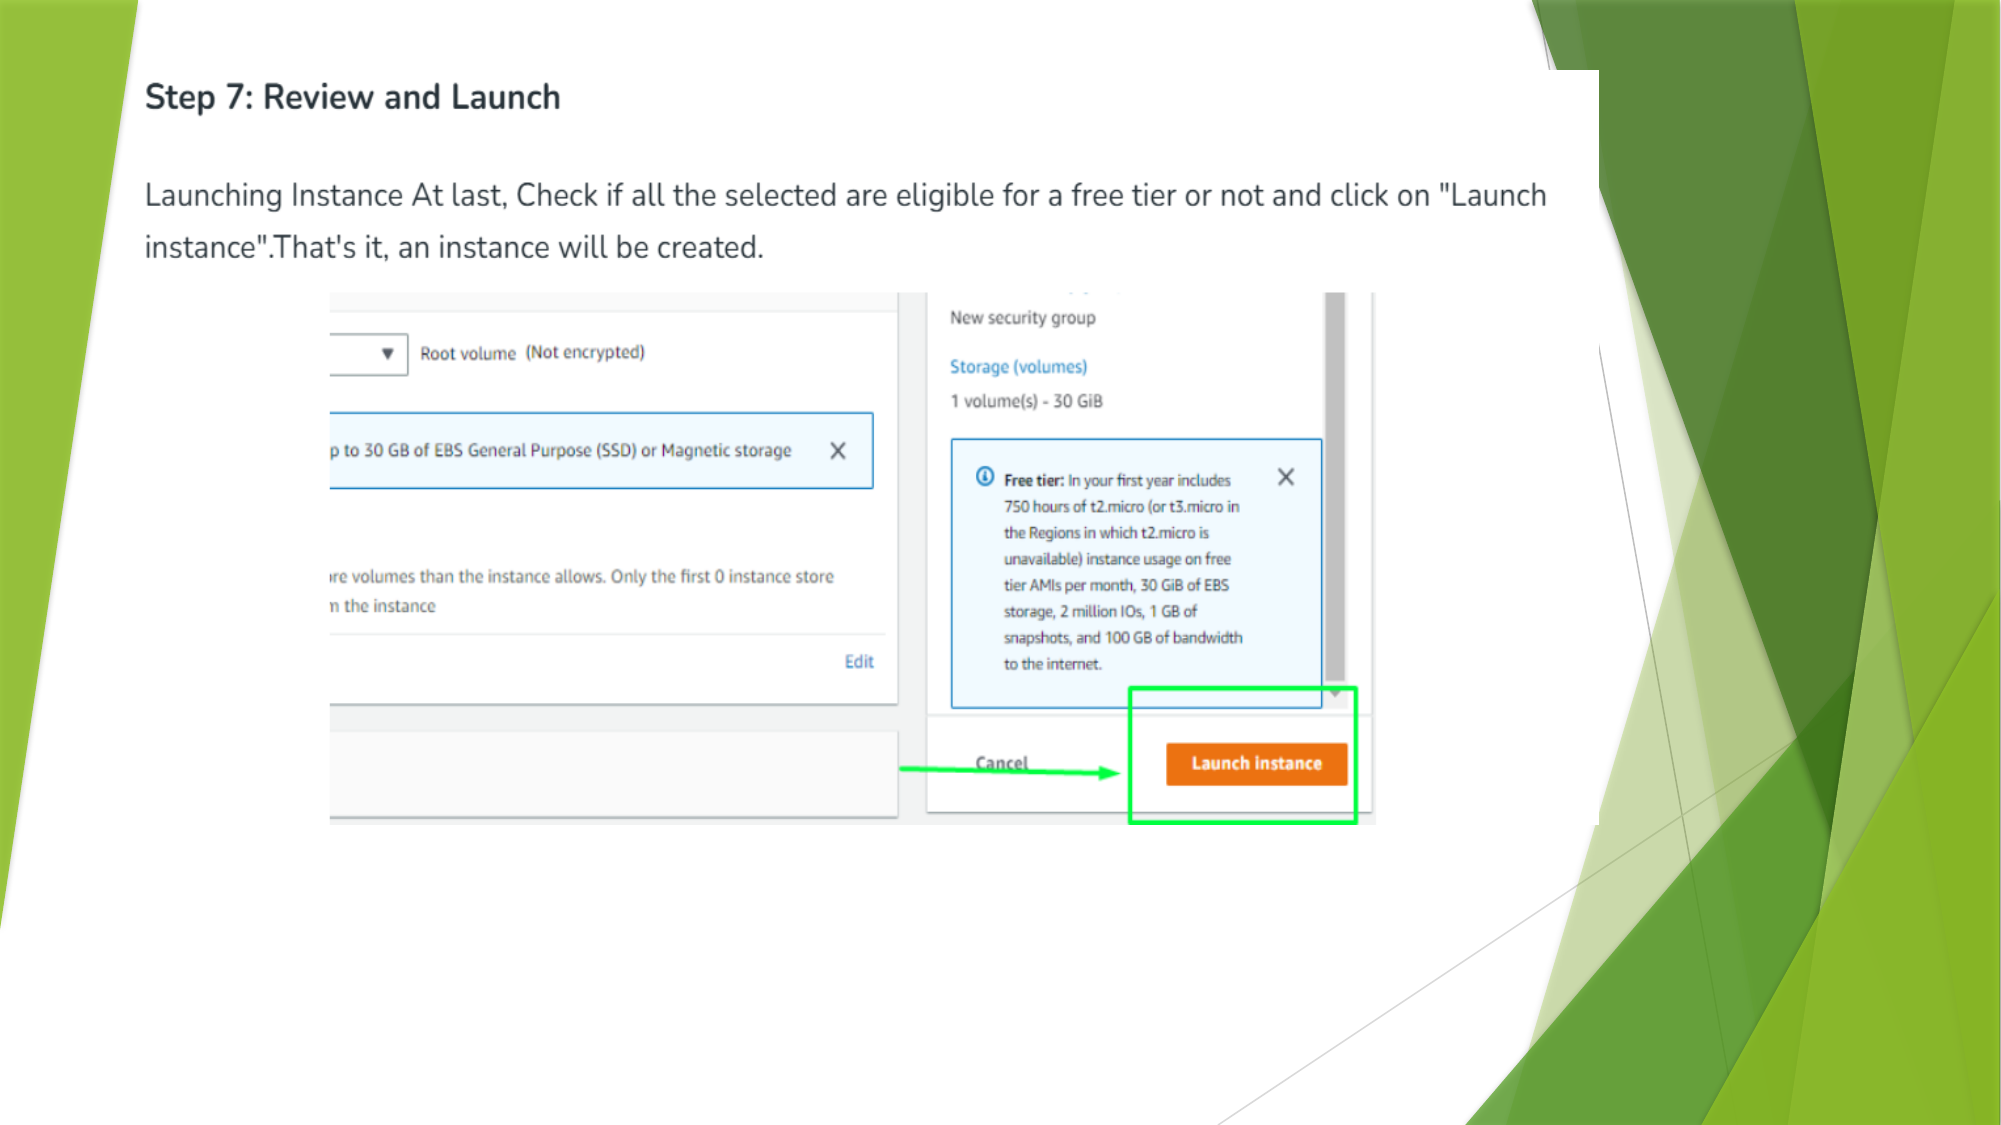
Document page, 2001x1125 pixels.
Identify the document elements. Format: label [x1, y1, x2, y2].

picture [136, 69, 1600, 825]
